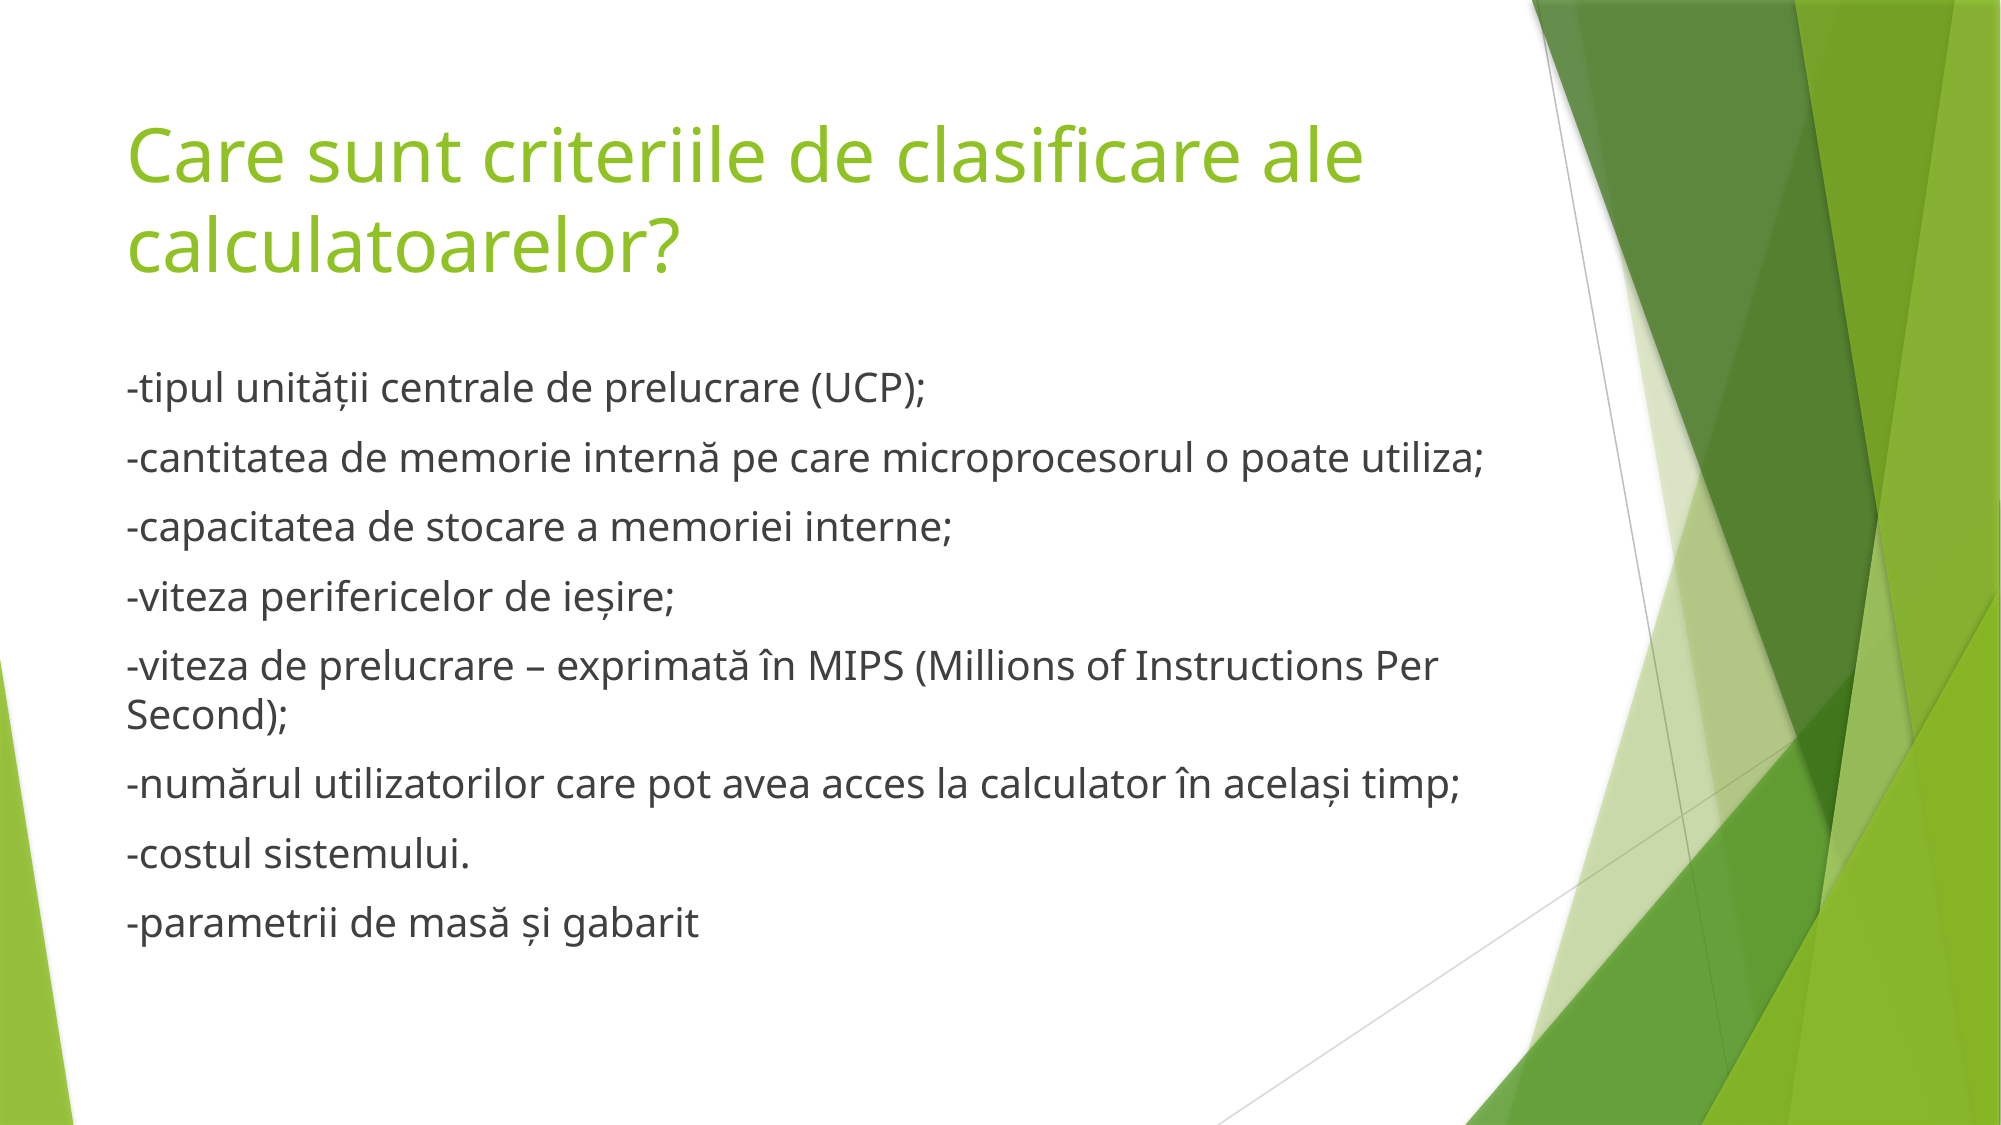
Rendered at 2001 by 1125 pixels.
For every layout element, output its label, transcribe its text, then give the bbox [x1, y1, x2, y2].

title Care sunt criteriile de clasificare ale calculatoarelor? [111, 99, 1522, 317]
list -tipul unităţii centrale de prelucrare (UCP); -cantitatea de memorie internă pe care microprocesorul o poate utiliza; -capacitatea de stocare a memoriei interne; -viteza perifericelor de ieşire; -viteza de prelucrare – exprimată în MIPS (Millions of Instructions Per Second); -numărul utilizatorilor care pot avea acces la calculator în acelaşi timp; -costul sistemului. -parametrii de masă și gabarit [111, 354, 1522, 992]
